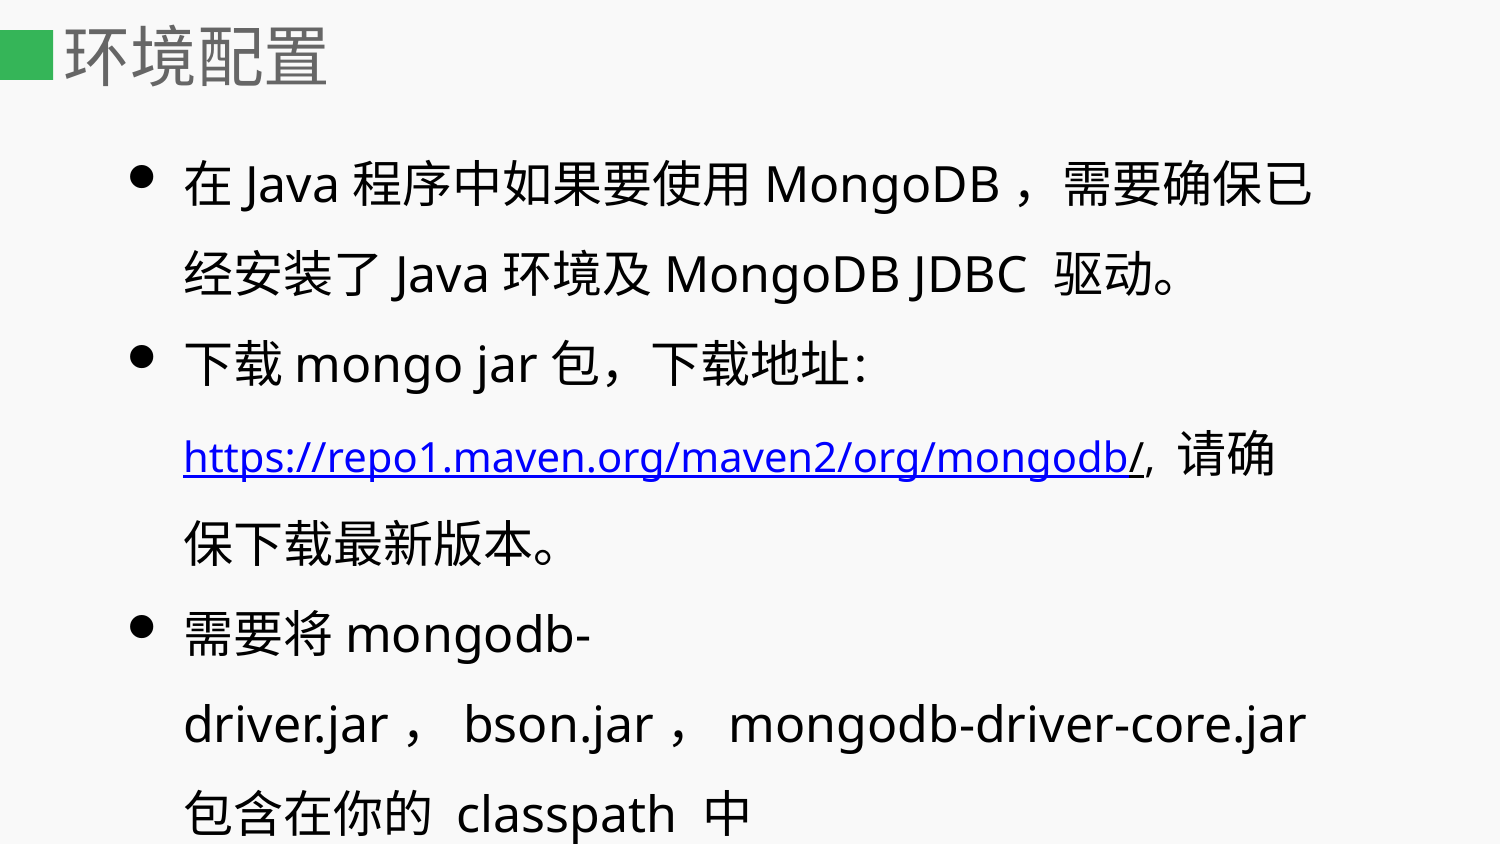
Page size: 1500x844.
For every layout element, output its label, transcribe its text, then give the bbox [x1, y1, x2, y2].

picture [0, 30, 54, 80]
title 环境配置 [63, 25, 1480, 85]
text_box 在Java程序中如果要使用MongoDB，需要确保已经安装了Java环境及MongoDB JDBC 驱动。 下载mongo jar包，下载地址：https://repo1.maven.org/maven2/org/mongodb/, 请确保下载最新版本。 需要将mongodb-driver.jar，bson.jar，mongodb-driver-core.jar包含在你的 classpath 中 [112, 114, 1341, 844]
